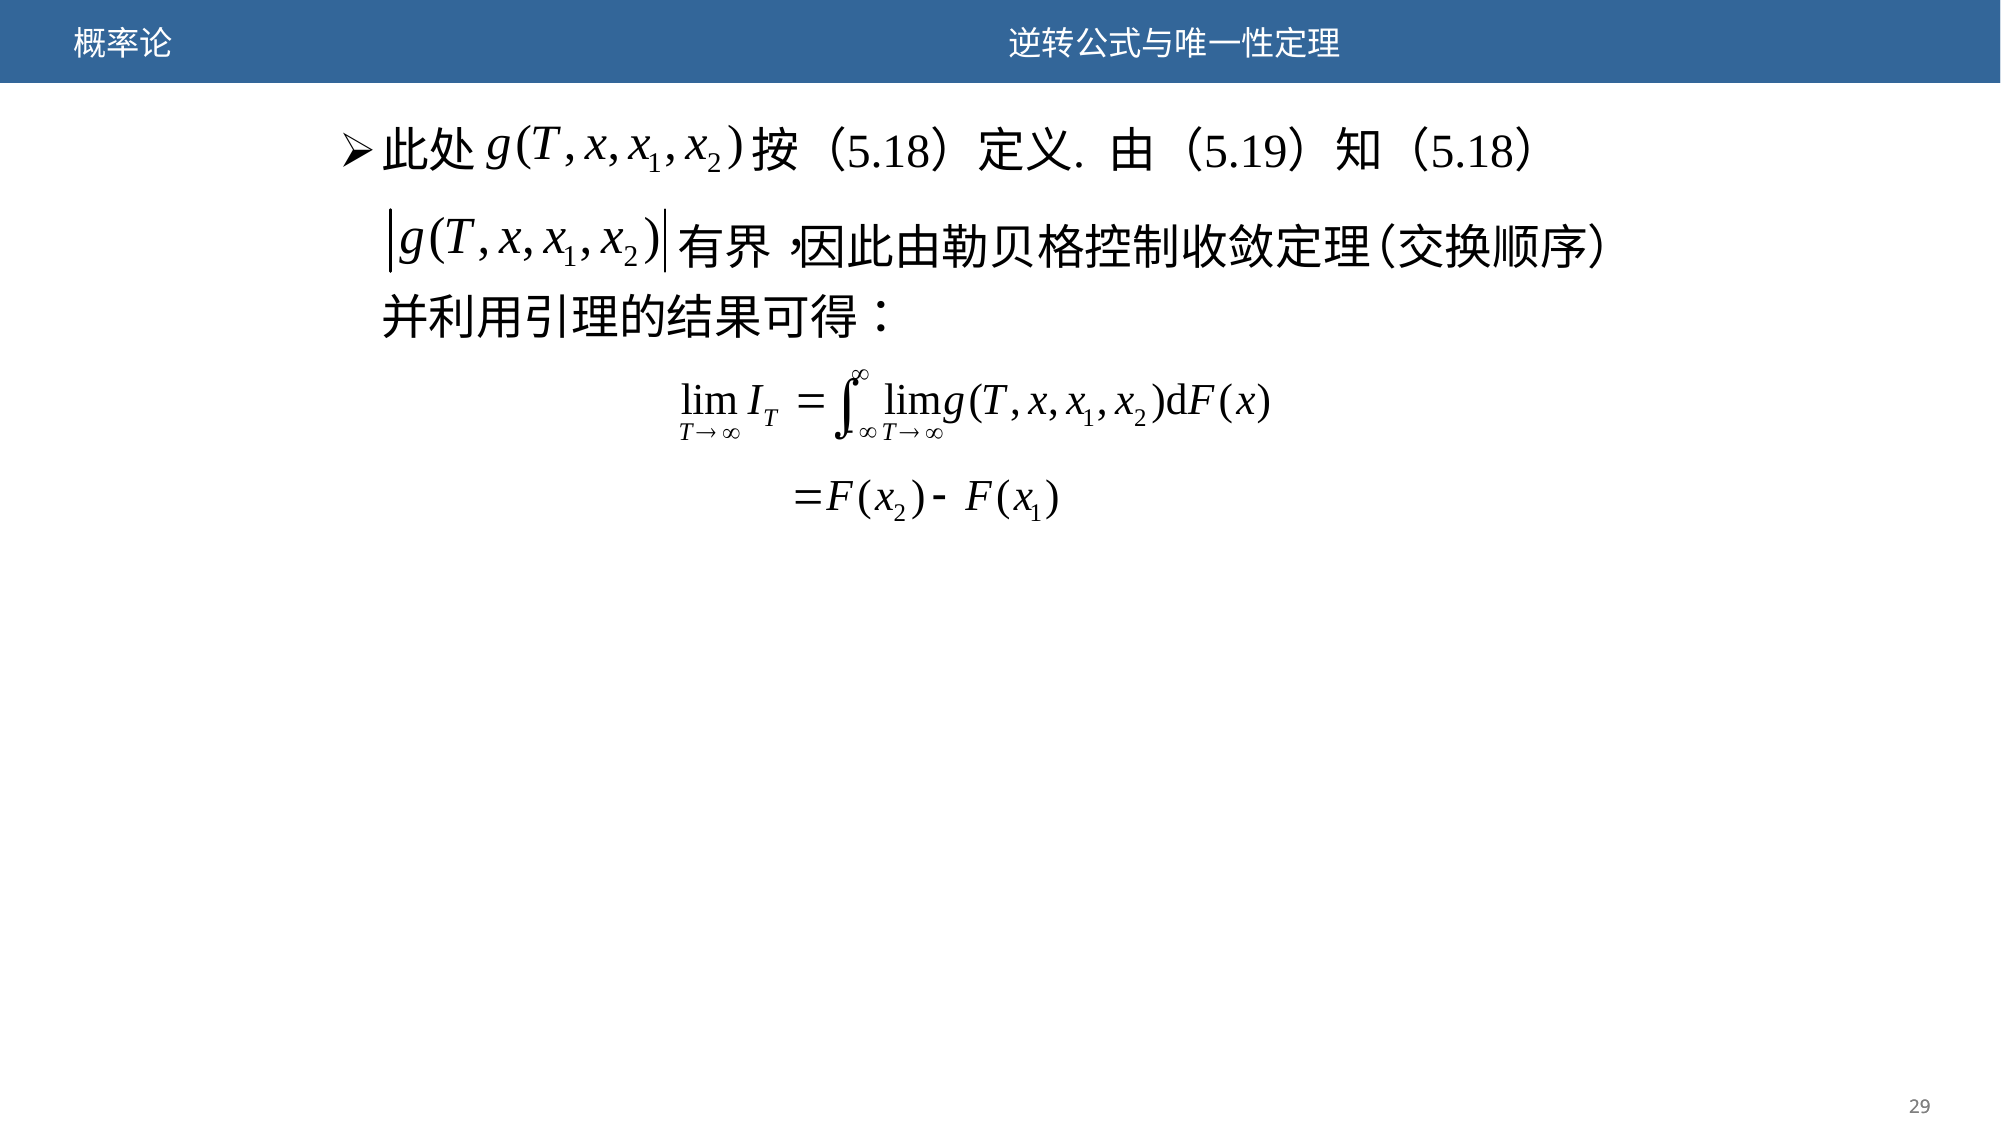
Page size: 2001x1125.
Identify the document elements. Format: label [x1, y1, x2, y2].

text_box [339, 100, 1612, 707]
